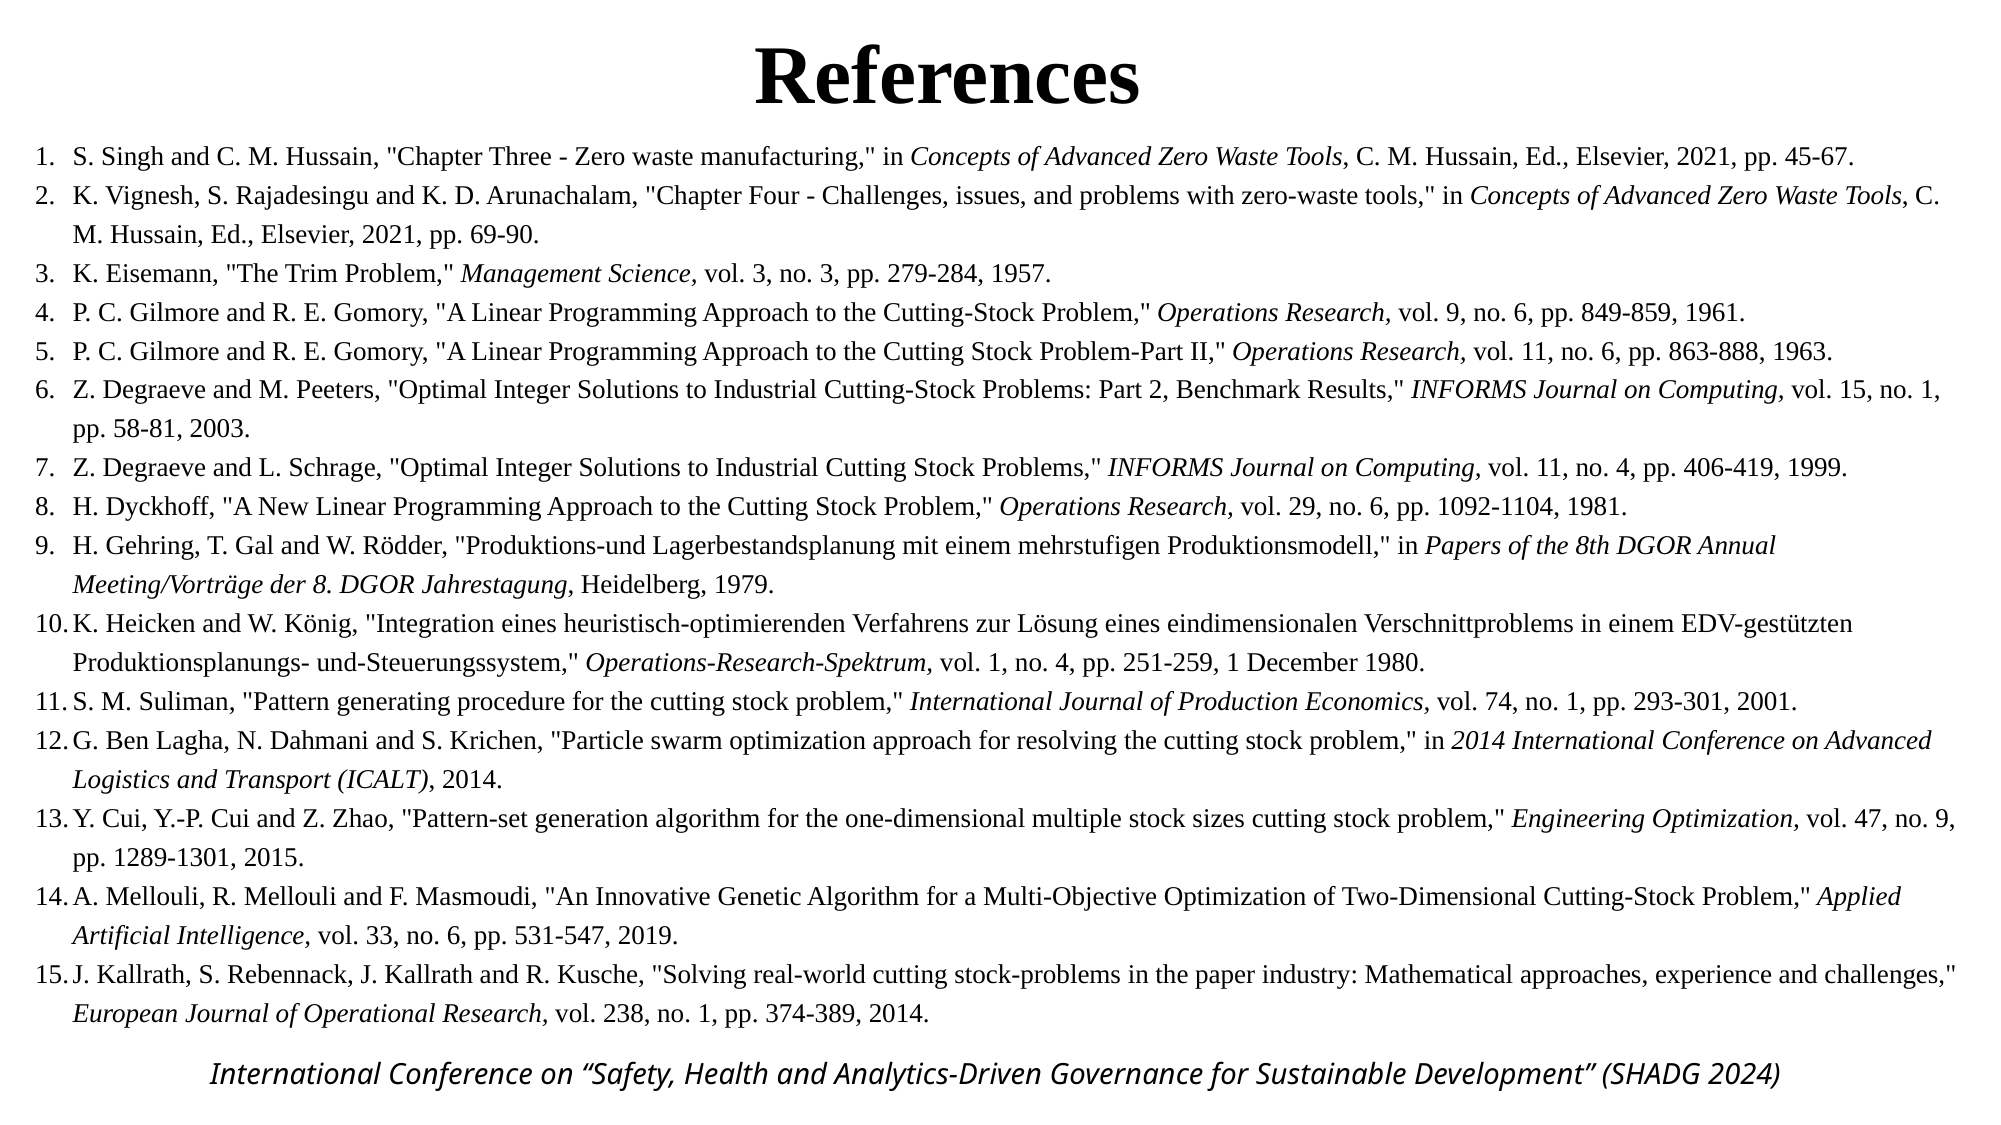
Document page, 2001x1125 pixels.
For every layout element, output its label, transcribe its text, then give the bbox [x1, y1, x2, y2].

list References [73, 24, 1823, 124]
list S. Singh and C. M. Hussain, "Chapter Three - Zero waste manufacturing," in Concepts of Advanced Zero Waste Tools, C. M. Hussain, Ed., Elsevier, 2021, pp. 45-67. K. Vignesh, S. Rajadesingu and K. D. Arunachalam, "Chapter Four - Challenges, issues, and problems with zero-waste tools," in Concepts of Advanced Zero Waste Tools, C. M. Hussain, Ed., Elsevier, 2021, pp. 69-90. K. Eisemann, "The Trim Problem," Management Science, vol. 3, no. 3, pp. 279-284, 1957. P. C. Gilmore and R. E. Gomory, "A Linear Programming Approach to the Cutting-Stock Problem," Operations Research, vol. 9, no. 6, pp. 849-859, 1961. P. C. Gilmore and R. E. Gomory, "A Linear Programming Approach to the Cutting Stock Problem-Part II," Operations Research, vol. 11, no. 6, pp. 863-888, 1963. Z. Degraeve and M. Peeters, "Optimal Integer Solutions to Industrial Cutting-Stock Problems: Part 2, Benchmark Results," INFORMS Journal on Computing, vol. 15, no. 1, pp. 58-81, 2003. Z. Degraeve and L. Schrage, "Optimal Integer Solutions to Industrial Cutting Stock Problems," INFORMS Journal on Computing, vol. 11, no. 4, pp. 406-419, 1999. H. Dyckhoff, "A New Linear Programming Approach to the Cutting Stock Problem," Operations Research, vol. 29, no. 6, pp. 1092-1104, 1981. H. Gehring, T. Gal and W. Rödder, "Produktions-und Lagerbestandsplanung mit einem mehrstufigen Produktionsmodell," in Papers of the 8th DGOR Annual Meeting/Vorträge der 8. DGOR Jahrestagung, Heidelberg, 1979. K. Heicken and W. König, "Integration eines heuristisch-optimierenden Verfahrens zur Lösung eines eindimensionalen Verschnittproblems in einem EDV-gestützten Produktionsplanungs- und-Steuerungssystem," Operations-Research-Spektrum, vol. 1, no. 4, pp. 251-259, 1 December 1980. S. M. Suliman, "Pattern generating procedure for the cutting stock problem," International Journal of Production Economics, vol. 74, no. 1, pp. 293-301, 2001. G. Ben Lagha, N. Dahmani and S. Krichen, "Particle swarm optimization approach for resolving the cutting stock problem," in 2014 International Conference on Advanced Logistics and Transport (ICALT), 2014. Y. Cui, Y.-P. Cui and Z. Zhao, "Pattern-set generation algorithm for the one-dimensional multiple stock sizes cutting stock problem," Engineering Optimization, vol. 47, no. 9, pp. 1289-1301, 2015. A. Mellouli, R. Mellouli and F. Masmoudi, "An Innovative Genetic Algorithm for a Multi-Objective Optimization of Two-Dimensional Cutting-Stock Problem," Applied Artificial Intelligence, vol. 33, no. 6, pp. 531-547, 2019. J. Kallrath, S. Rebennack, J. Kallrath and R. Kusche, "Solving real-world cutting stock-problems in the paper industry: Mathematical approaches, experience and challenges," European Journal of Operational Research, vol. 238, no. 1, pp. 374-389, 2014. [20, 124, 1985, 1049]
